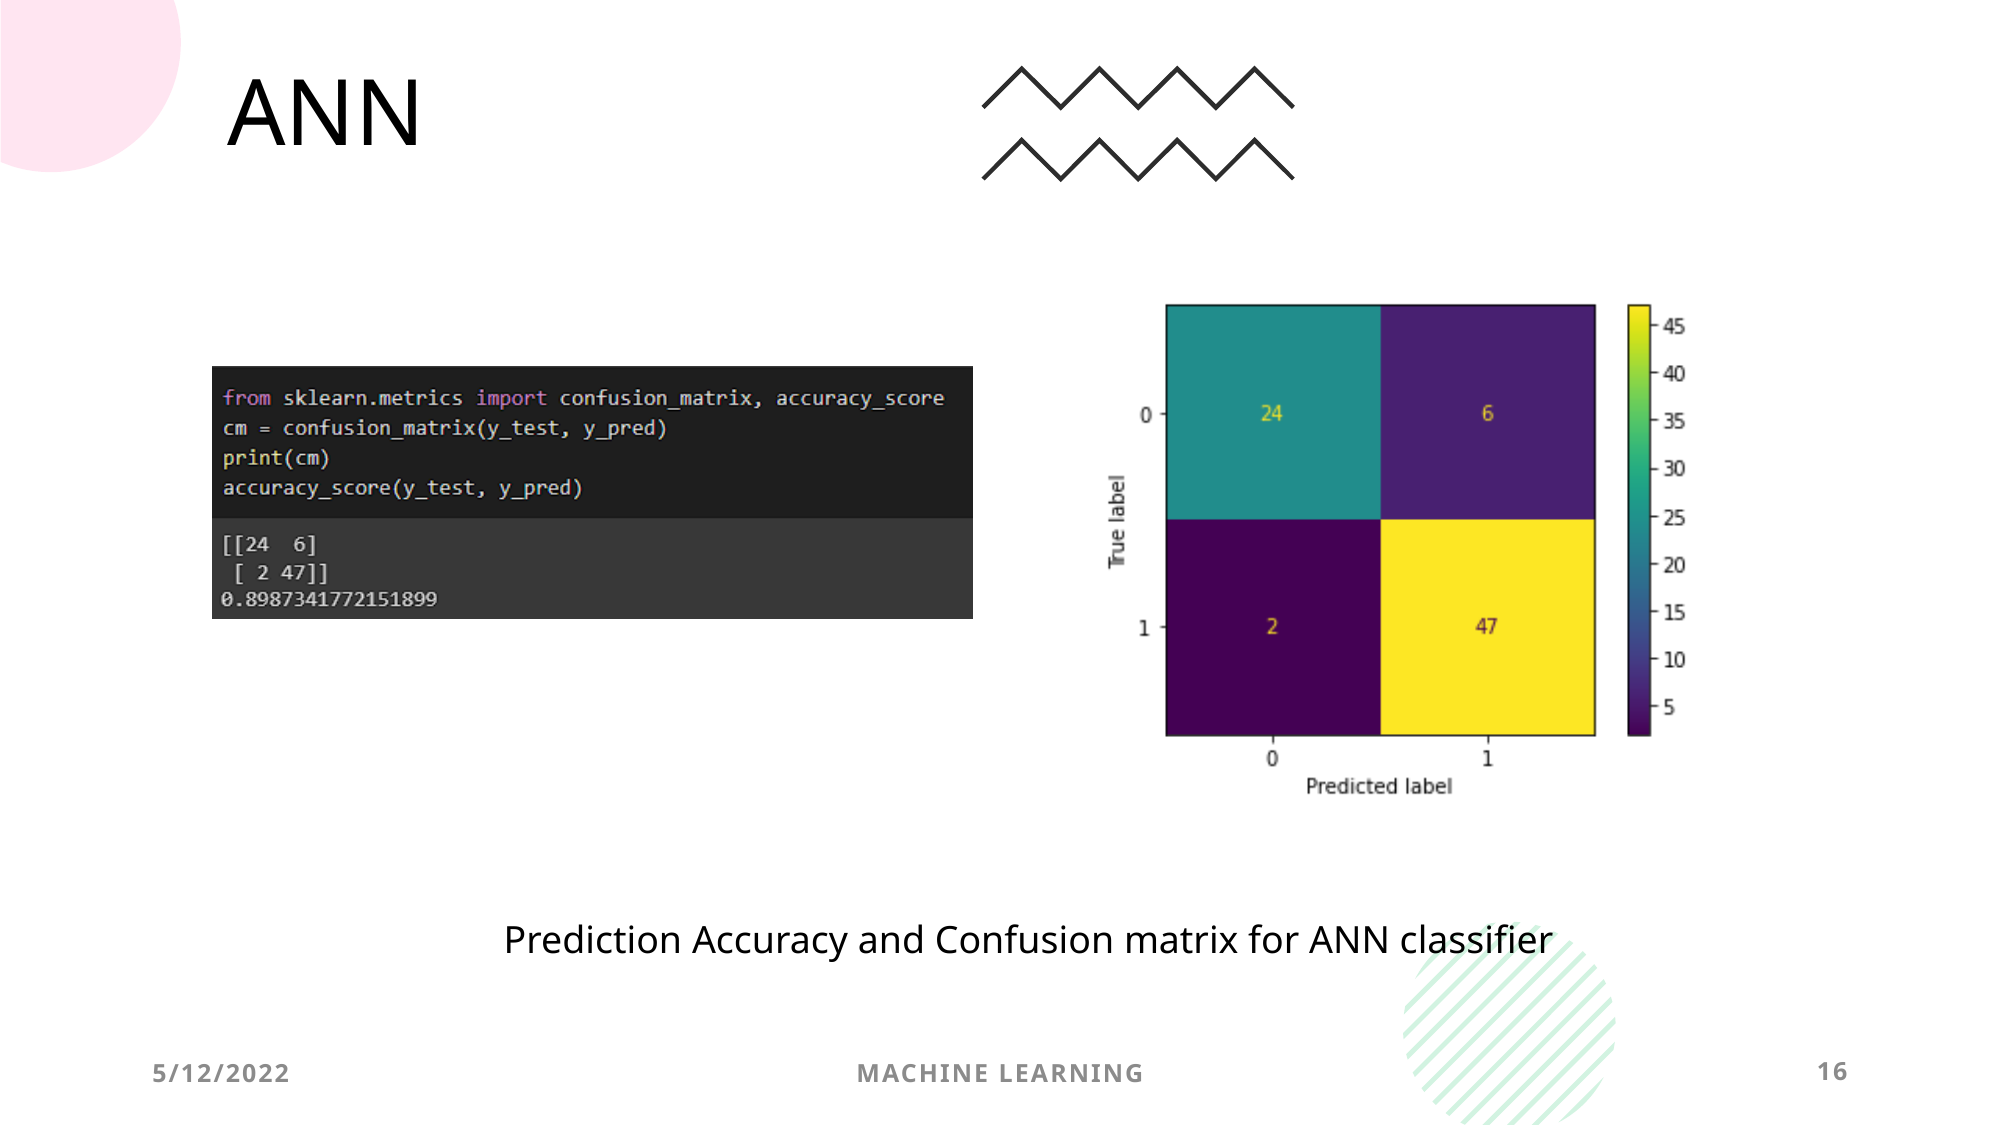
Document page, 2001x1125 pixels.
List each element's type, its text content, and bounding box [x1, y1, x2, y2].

footer Machine learning [662, 1042, 1338, 1103]
picture [1097, 293, 1701, 810]
text_box Prediction Accuracy and Confusion matrix for ANN classifier [488, 909, 1624, 969]
picture [212, 366, 973, 619]
title ANN [212, 58, 893, 294]
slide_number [137, 1042, 588, 1103]
slide_number 16 [1412, 1042, 1863, 1103]
